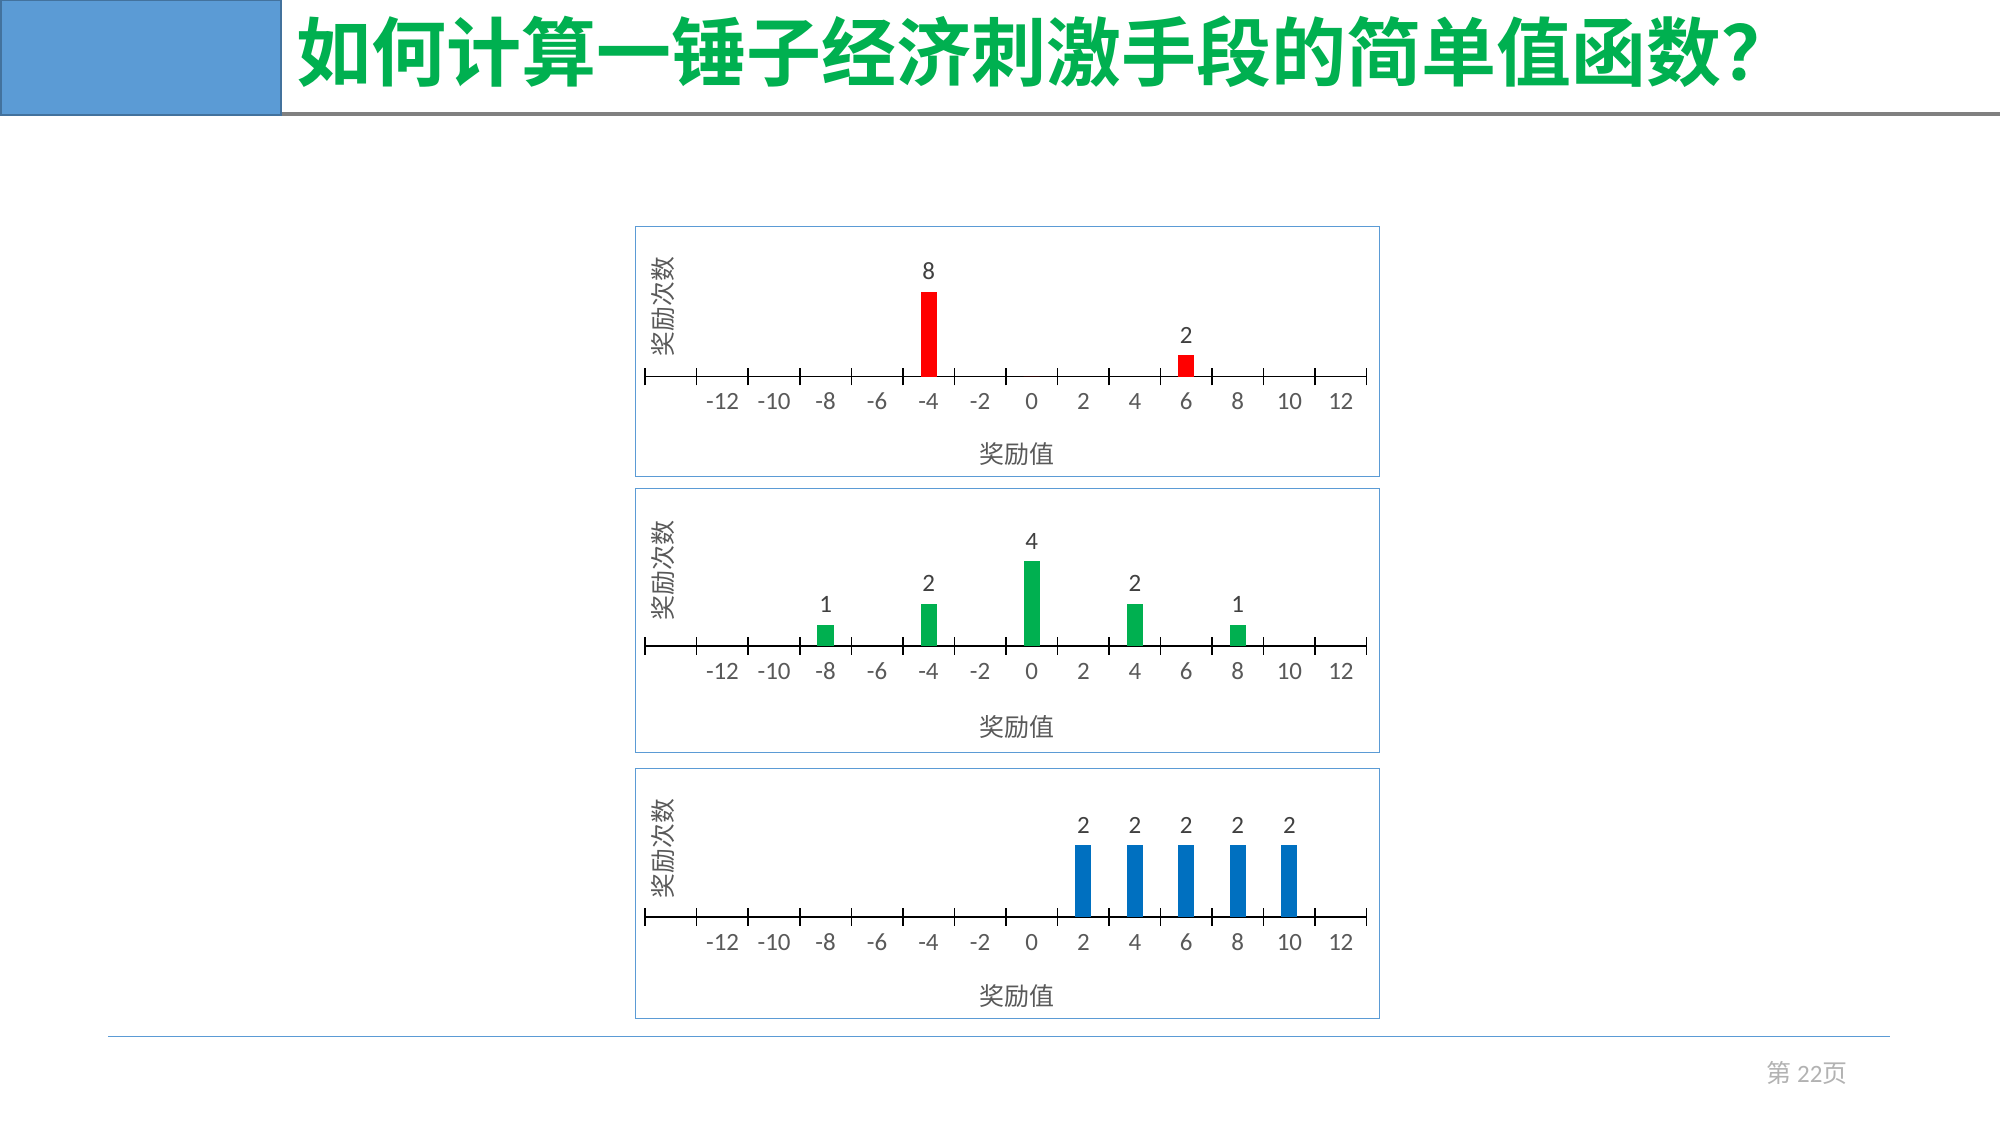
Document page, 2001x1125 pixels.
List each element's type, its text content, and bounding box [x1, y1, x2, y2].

chart [635, 226, 1380, 479]
slide_number 第22页 [1412, 1042, 1863, 1103]
title 如何计算一锤子经济刺激手段的简单值函数？ [281, 0, 1959, 114]
chart [635, 488, 1380, 753]
chart [635, 768, 1380, 1021]
